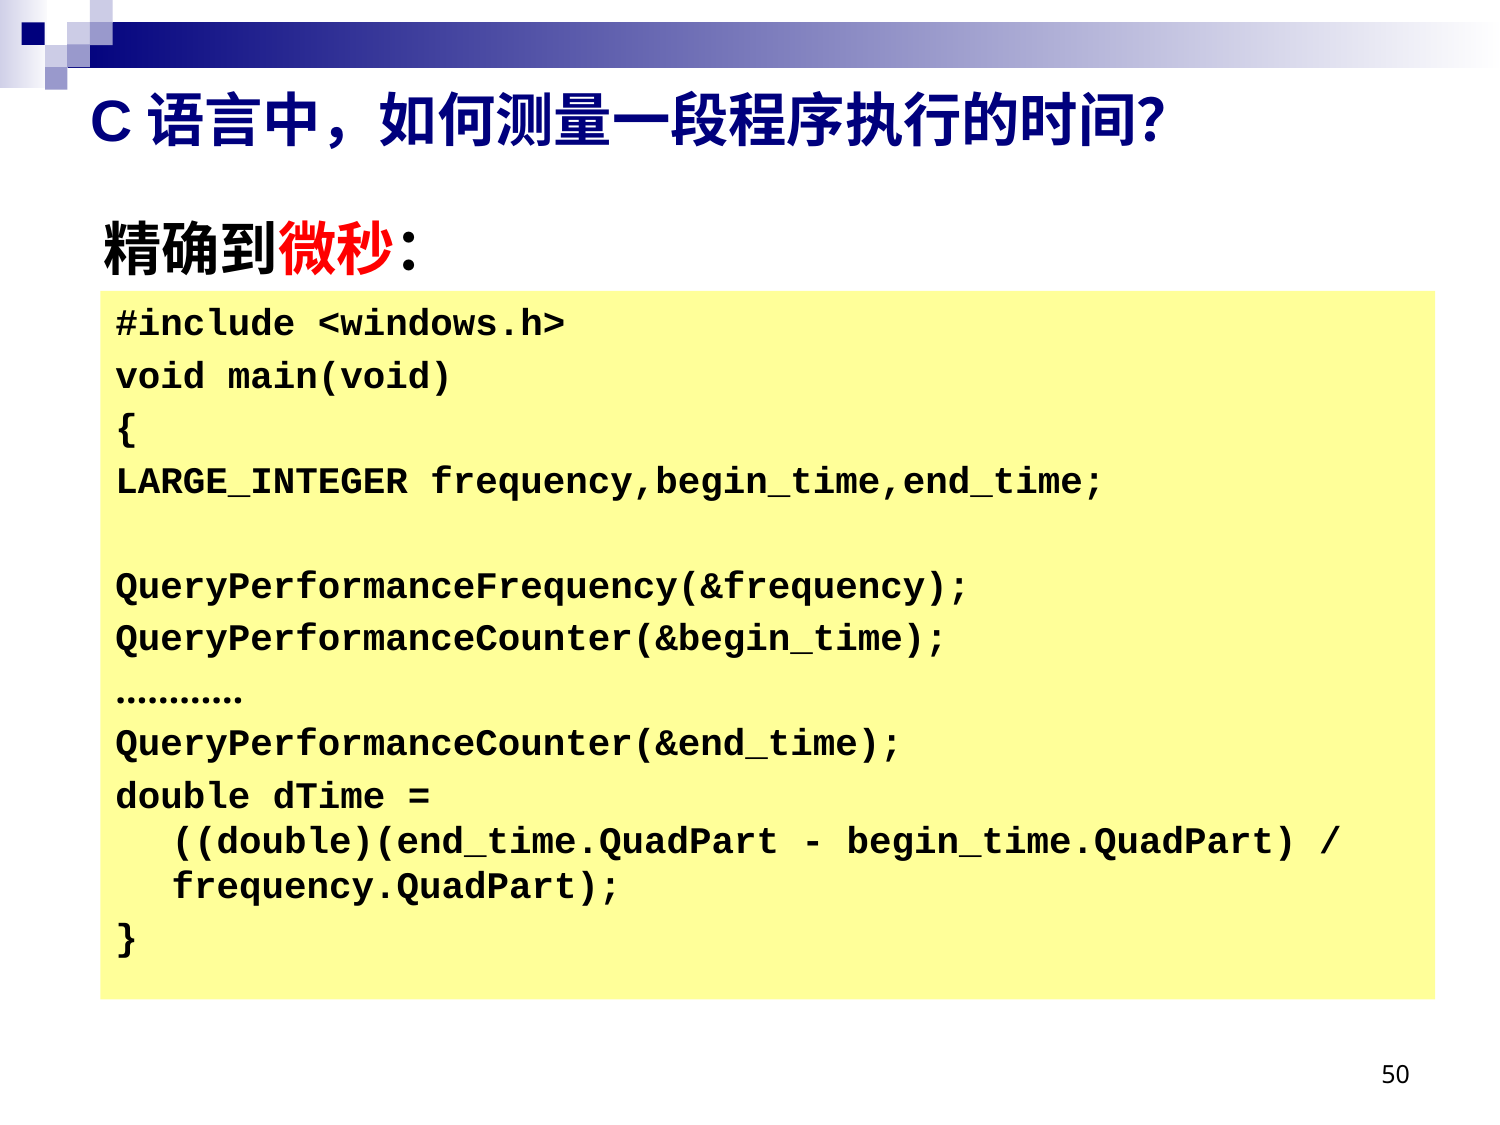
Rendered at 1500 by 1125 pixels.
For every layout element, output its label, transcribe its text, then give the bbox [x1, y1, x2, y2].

text_box 精确到微秒： [88, 204, 680, 290]
title C语言中，如何测量一段程序执行的时间？ [74, 74, 1426, 162]
list #include <windows.h> void main(void) { LARGE_INTEGER frequency,begin_time,end_time; QueryPerformanceFrequency(&frequency); QueryPerformanceCounter(&begin_time); ………… QueryPerformanceCounter(&end_time); double dTime = ((double)(end_time.QuadPart - begin_time.QuadPart) / frequency.QuadPart); } [100, 290, 1436, 1000]
slide_number 50 [1074, 1024, 1426, 1101]
